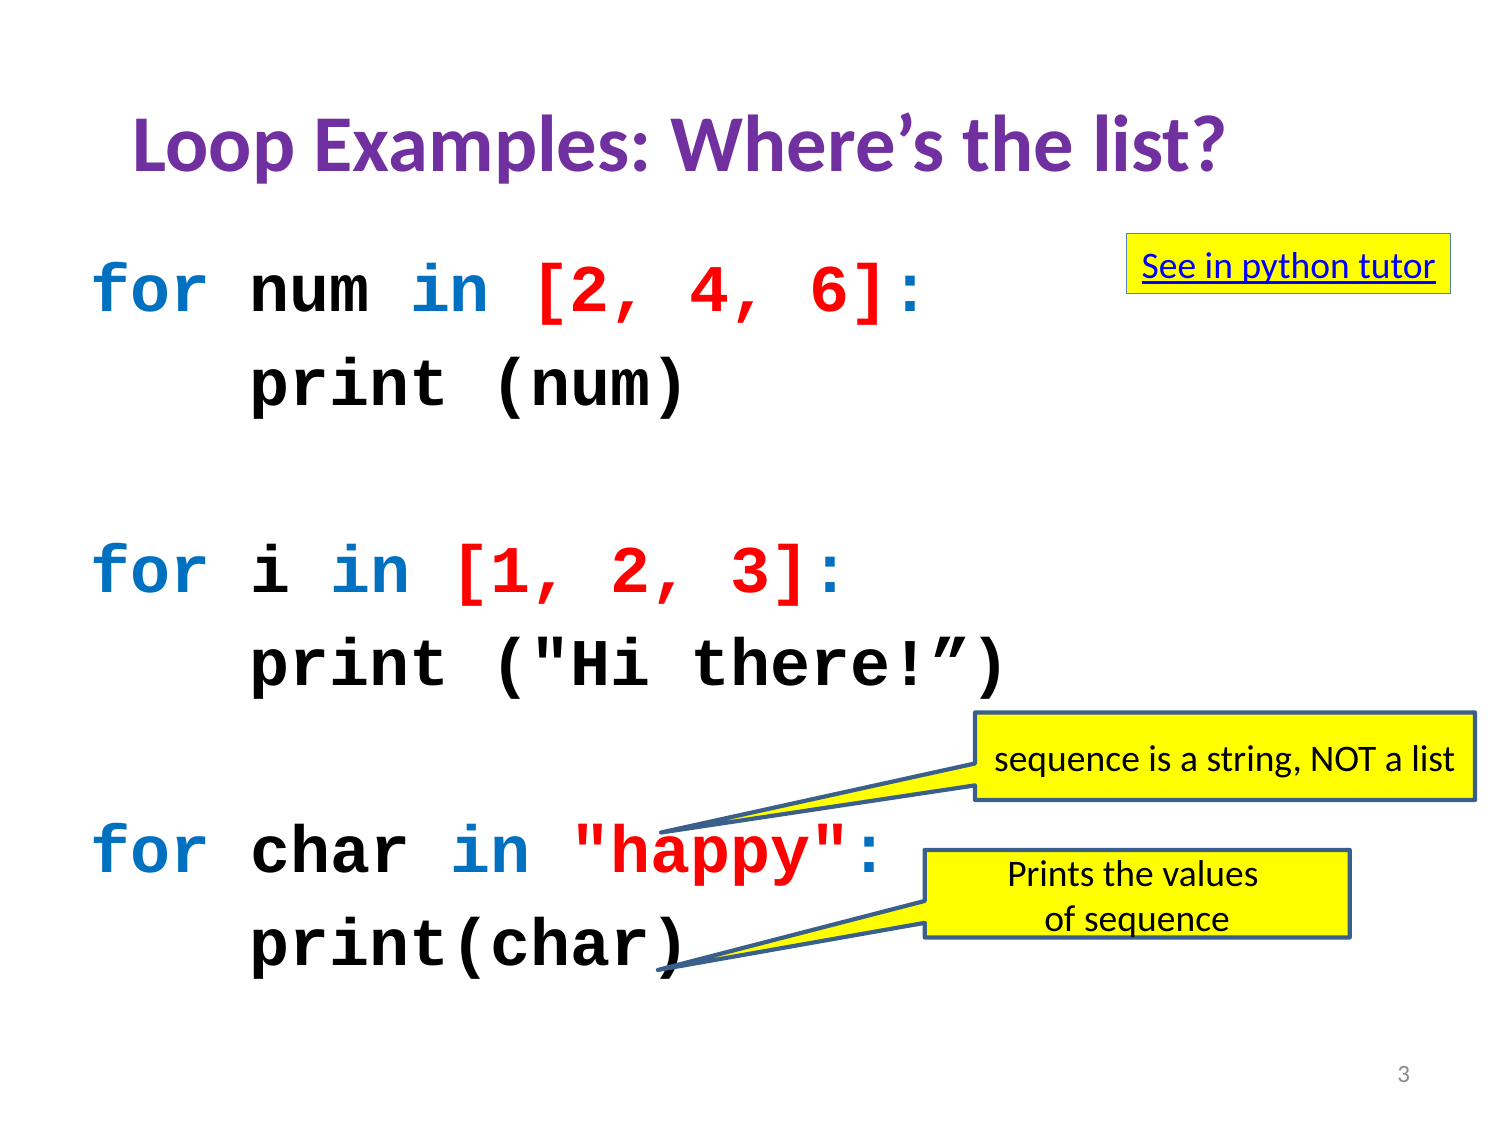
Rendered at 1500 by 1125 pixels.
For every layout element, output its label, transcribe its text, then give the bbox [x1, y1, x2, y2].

title Loop Examples: Where’s the list? [62, 45, 1300, 233]
text_box sequence is a string, NOT a list [659, 710, 1478, 835]
slide_number 3 [1074, 1042, 1425, 1103]
list for num in [2, 4, 6]: print (num) for i in [1, 2, 3]: print ("Hi there!”) for char in "happy": print(char) [75, 237, 1425, 1005]
text_box See in python tutor [1126, 233, 1451, 294]
text_box Prints the values of sequence [655, 847, 1352, 973]
